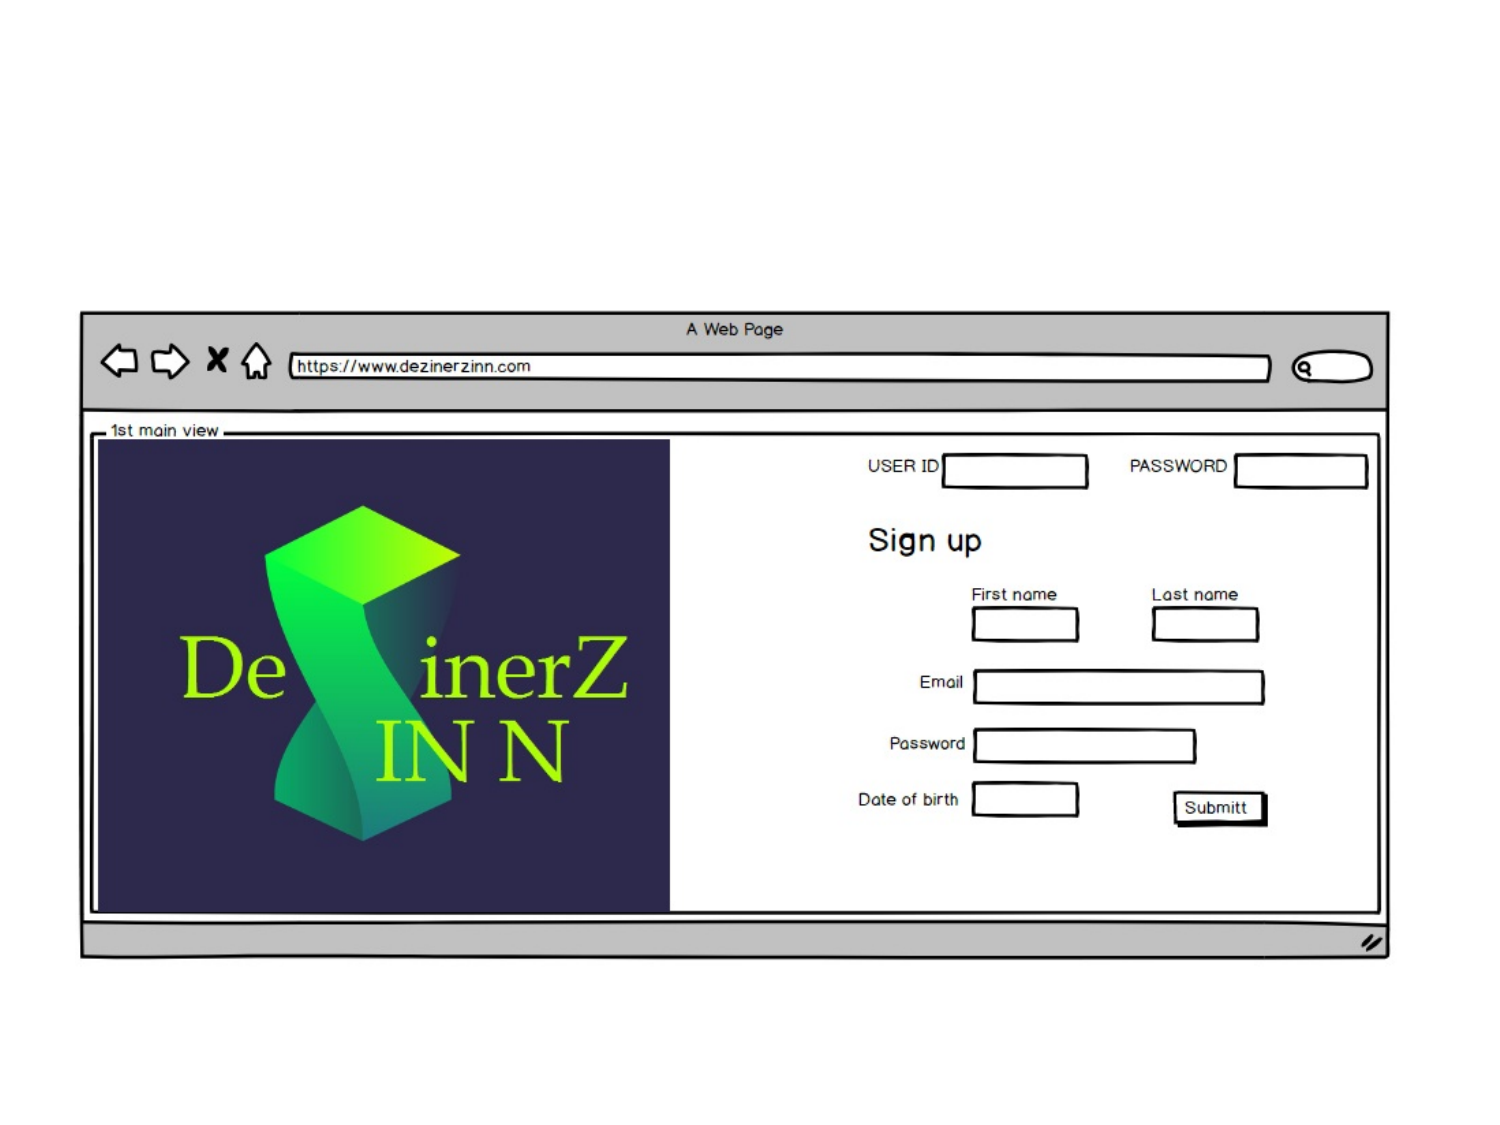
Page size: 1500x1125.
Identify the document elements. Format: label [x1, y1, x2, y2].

list [74, 300, 1426, 967]
